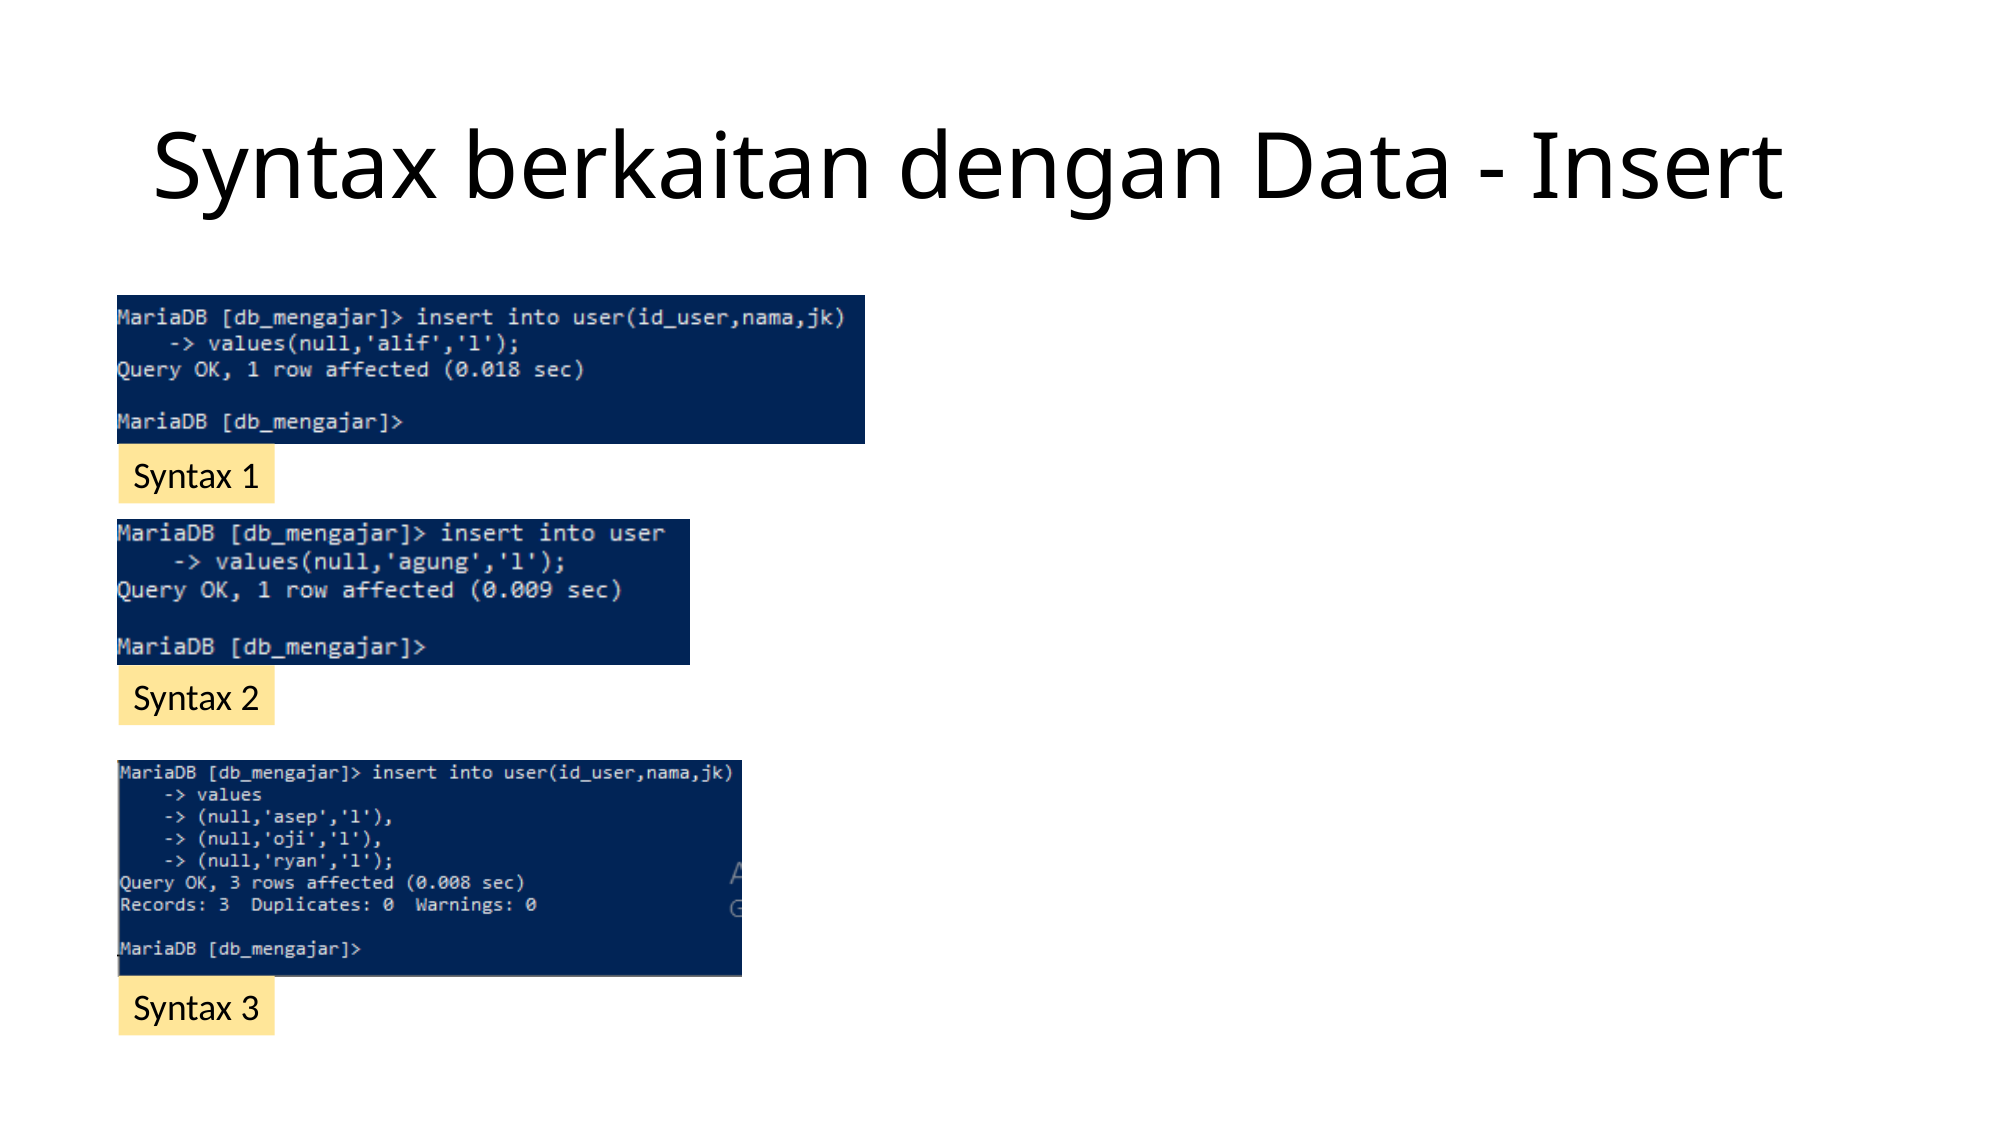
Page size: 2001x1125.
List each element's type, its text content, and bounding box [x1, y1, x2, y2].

picture [117, 295, 865, 444]
text_box Syntax 2 [118, 665, 275, 726]
text_box Syntax 3 [118, 977, 275, 1036]
text_box Syntax 1 [118, 444, 275, 504]
title Syntax berkaitan dengan Data - Insert [137, 59, 1863, 278]
picture [117, 519, 690, 665]
picture [117, 760, 742, 977]
